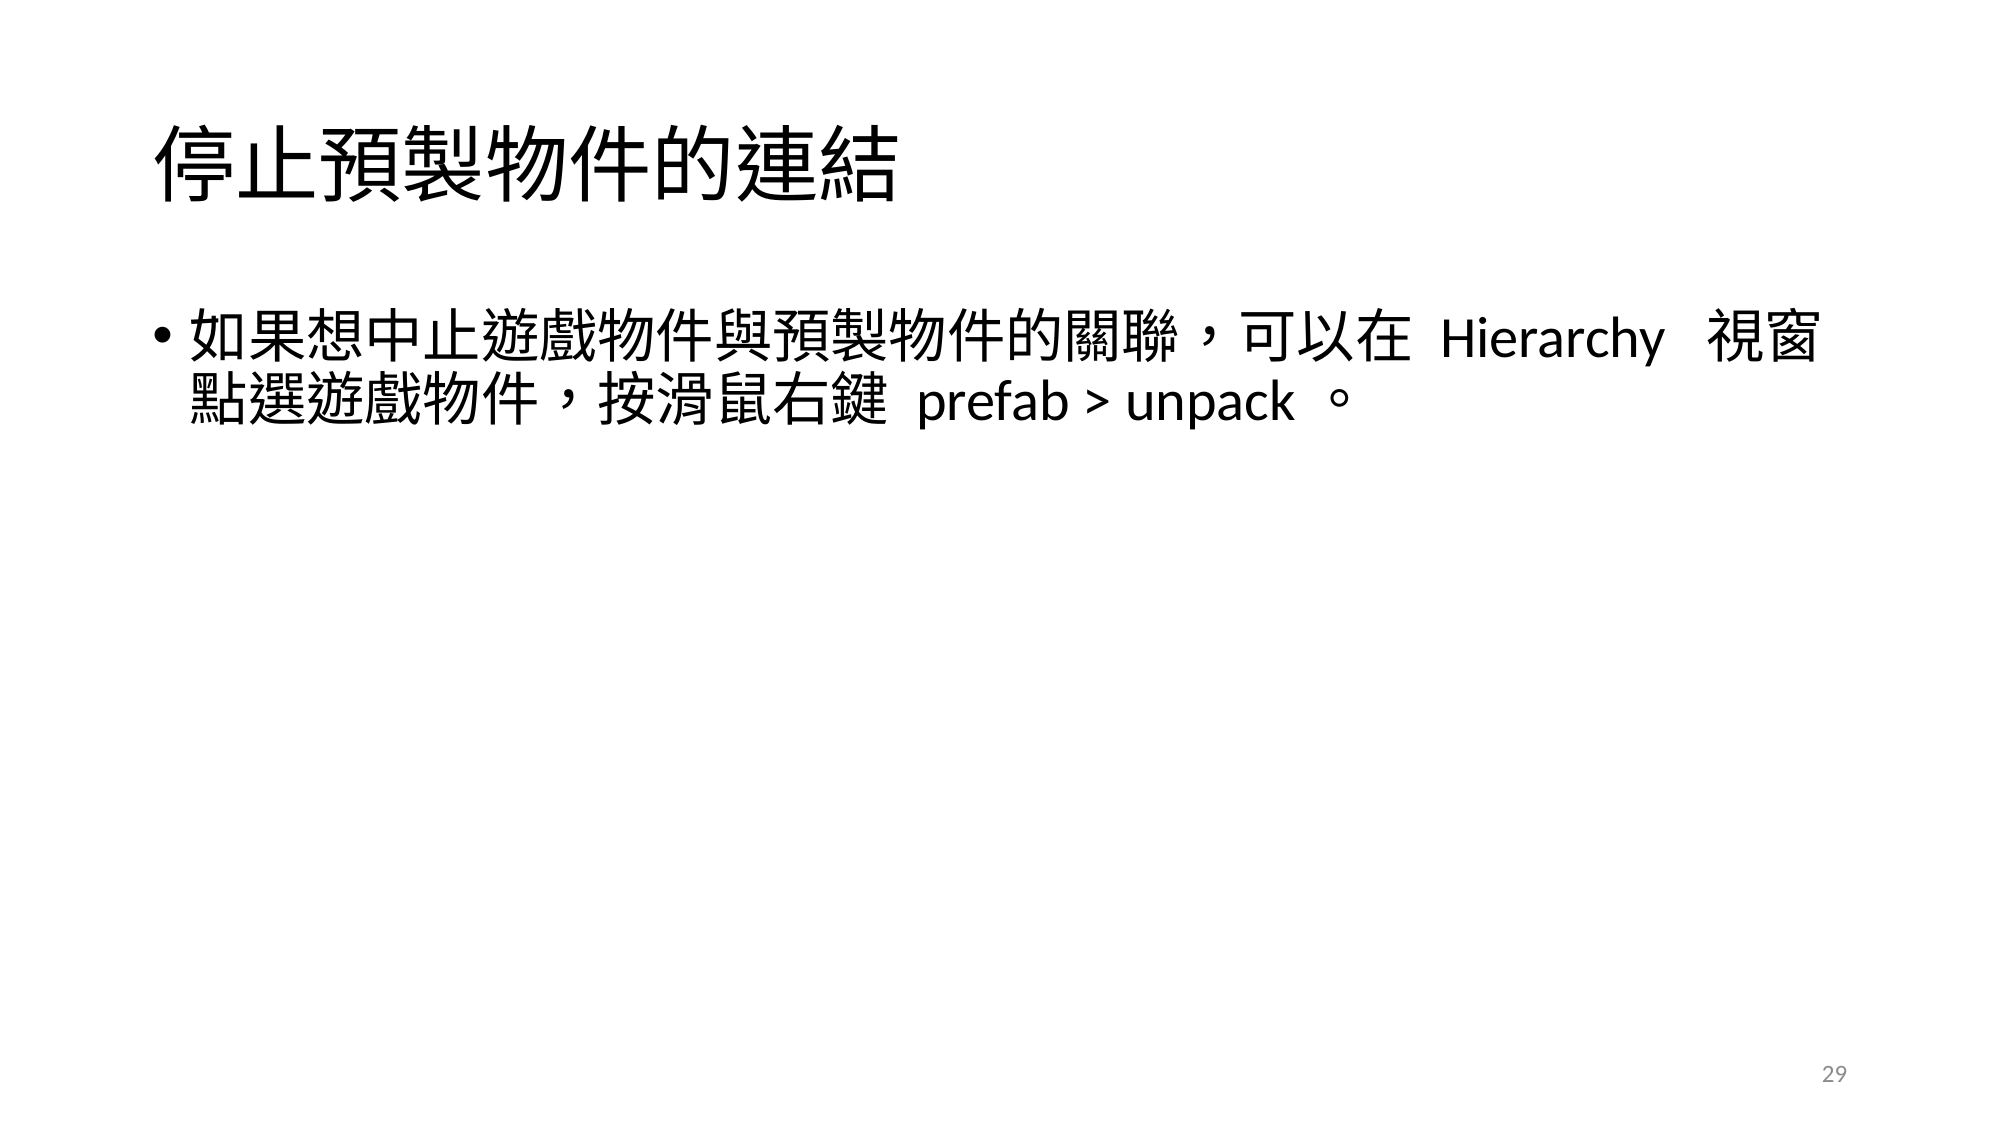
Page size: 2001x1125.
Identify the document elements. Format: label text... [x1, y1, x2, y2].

slide_number 29 [1412, 1042, 1863, 1103]
list 如果想中止遊戲物件與預製物件的關聯，可以在 Hierarchy 視窗點選遊戲物件，按滑鼠右鍵 prefab > unpack。 [137, 299, 1863, 1014]
title 停止預製物件的連結 [137, 59, 1863, 278]
